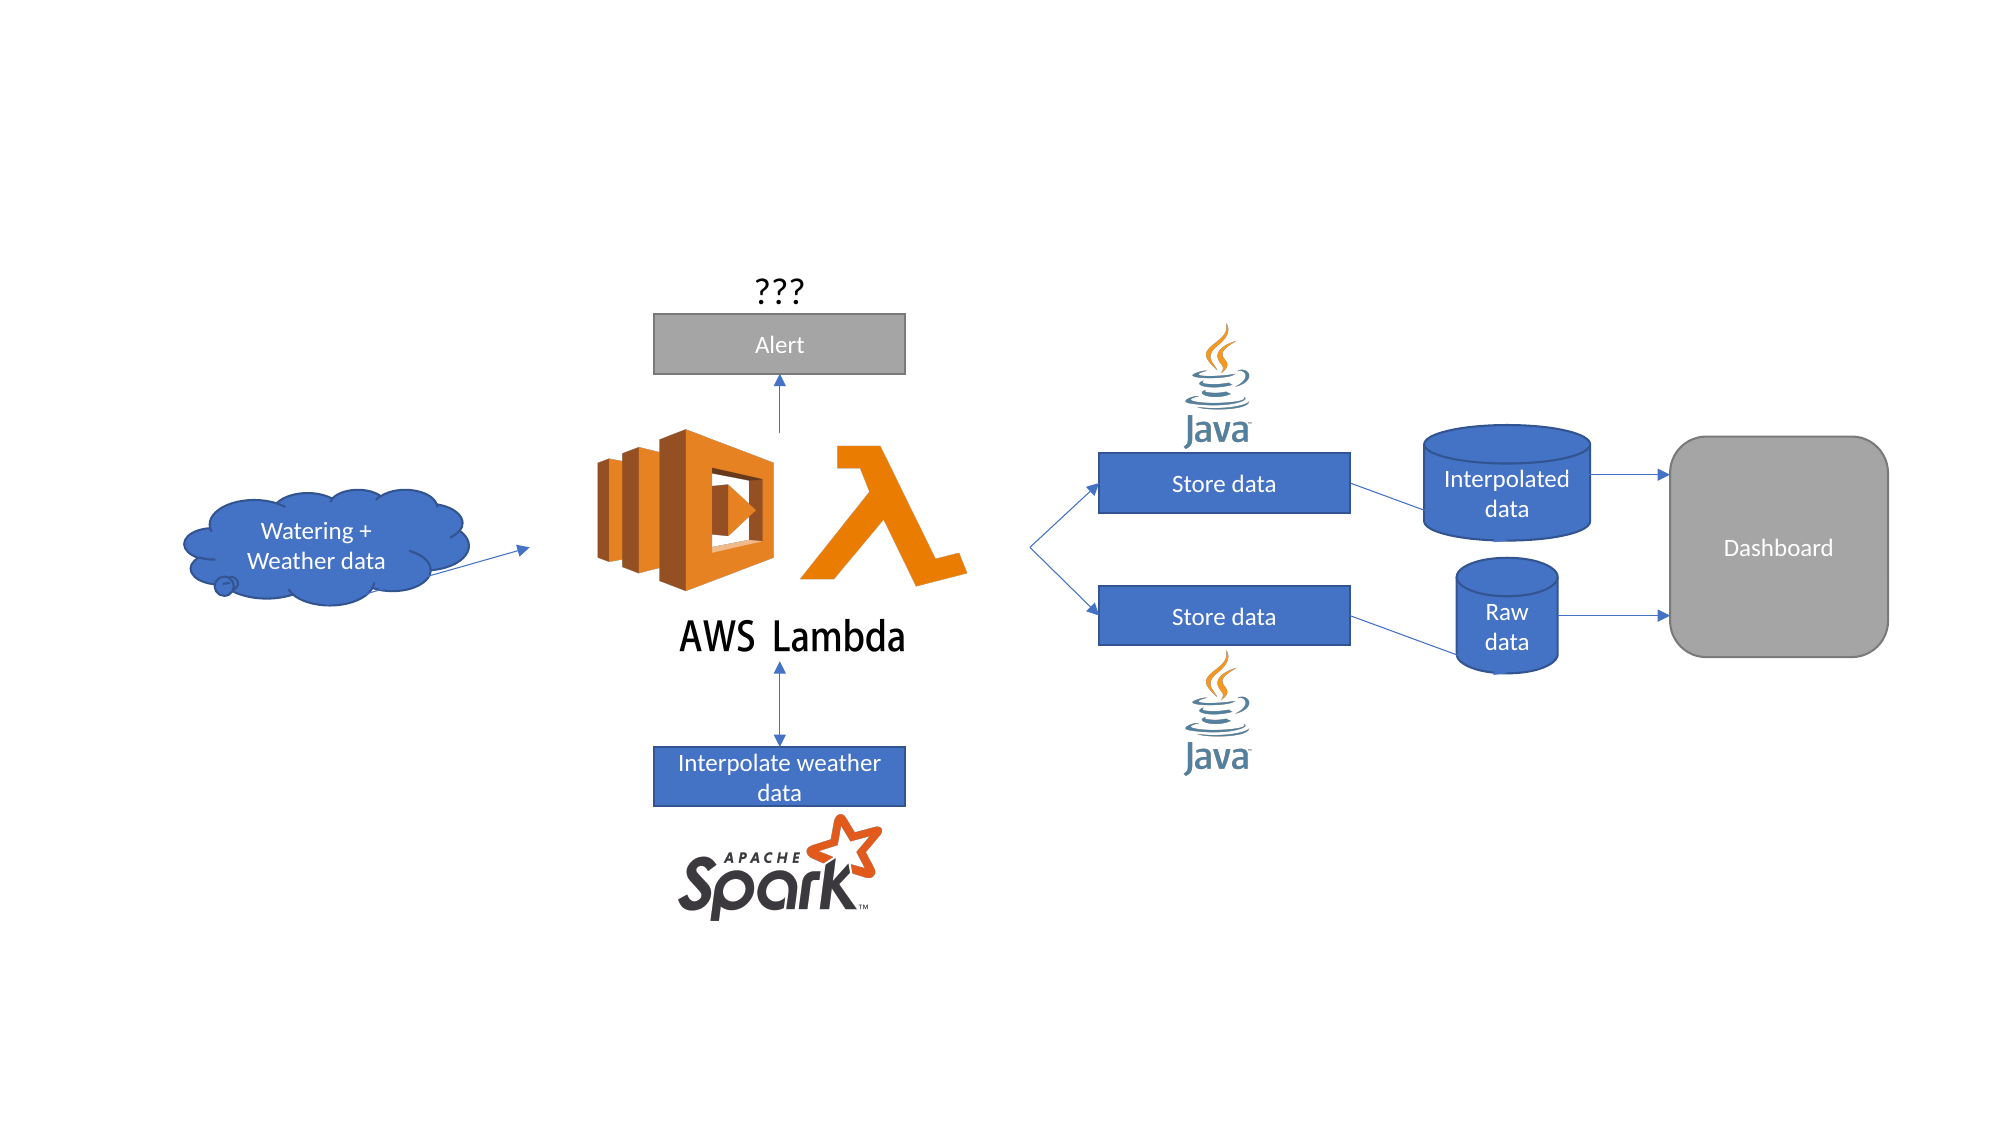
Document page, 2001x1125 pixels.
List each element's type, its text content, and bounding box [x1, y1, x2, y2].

text_box Interpolated data [1423, 423, 1592, 542]
text_box Watering + Weather data [183, 488, 470, 607]
picture [1182, 322, 1252, 450]
text_box Store data [1098, 585, 1351, 646]
text_box Interpolate weather data [653, 746, 906, 807]
text_box Alert [653, 313, 906, 375]
picture [678, 814, 882, 921]
text_box Dashboard [1669, 435, 1890, 659]
text_box Raw data [1455, 556, 1559, 675]
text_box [1029, 548, 1100, 616]
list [567, 391, 1013, 684]
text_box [1029, 482, 1100, 548]
text_box Store data [1098, 452, 1351, 514]
text_box ??? [738, 259, 821, 320]
picture [1182, 649, 1252, 777]
